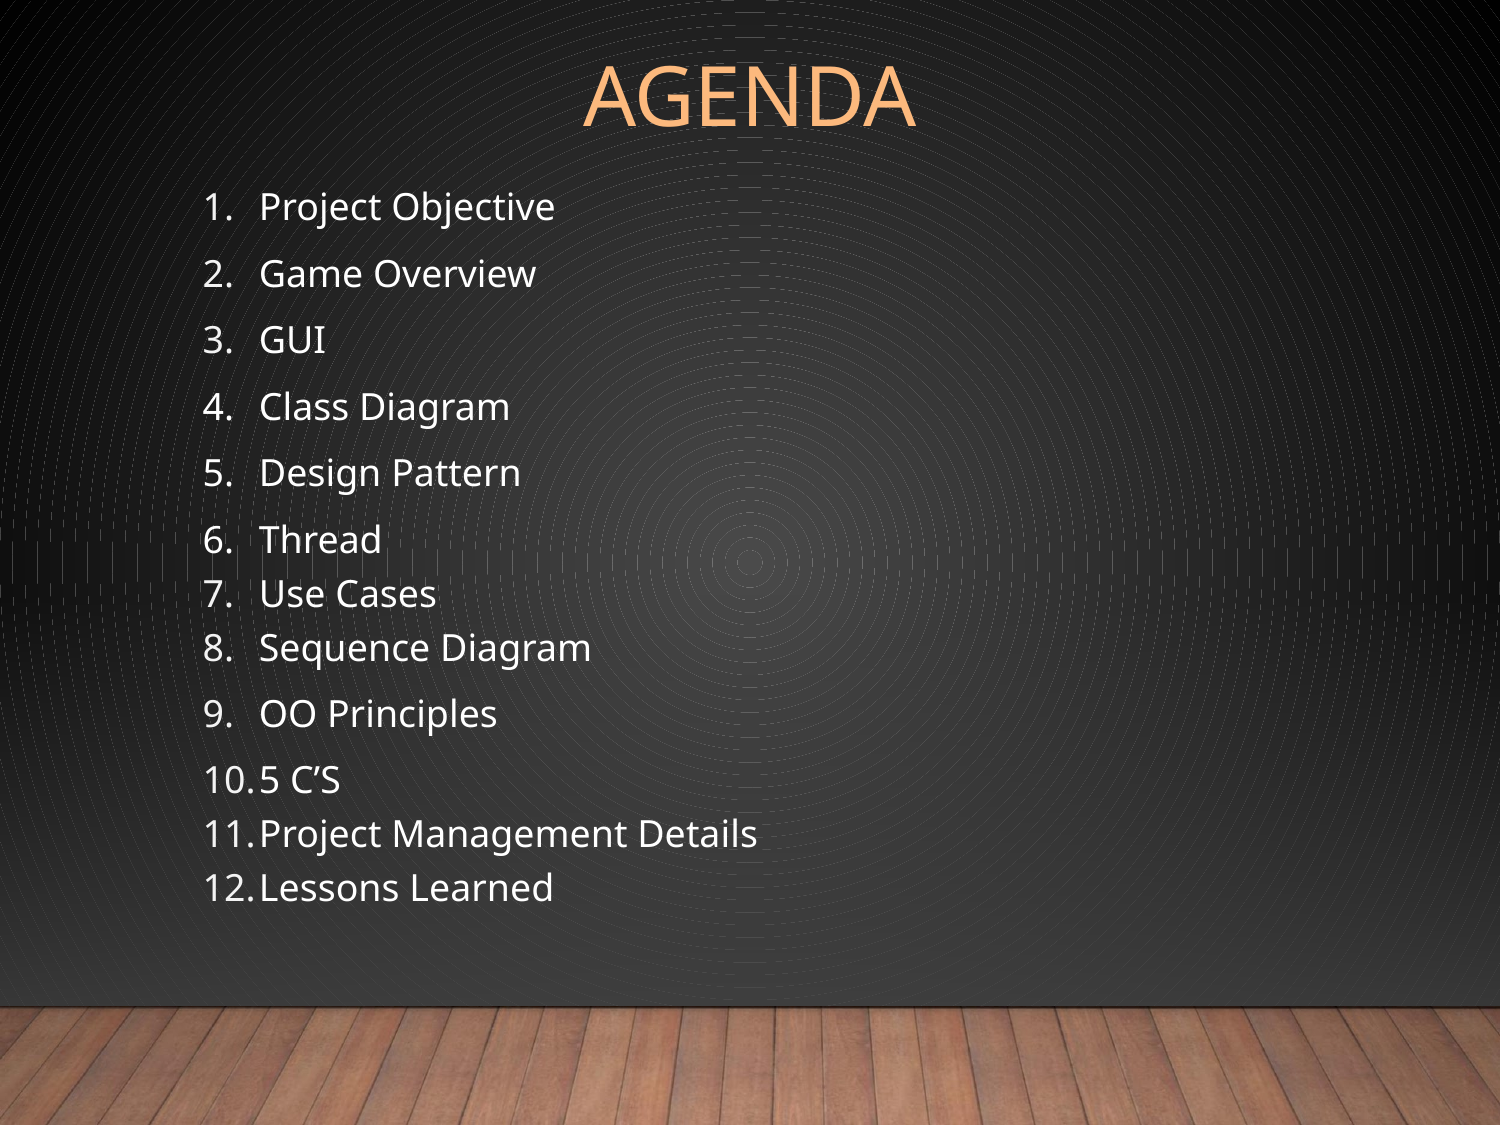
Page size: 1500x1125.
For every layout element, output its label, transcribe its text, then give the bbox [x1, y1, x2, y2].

picture [0, 1006, 1500, 1125]
list Project Objective Game Overview GUI Class Diagram Design Pattern Thread Use Cases Sequence Diagram OO Principles 5 C’S Project Management Details Lessons Learned [169, 159, 1354, 1004]
title AGENDA [131, 31, 1369, 160]
